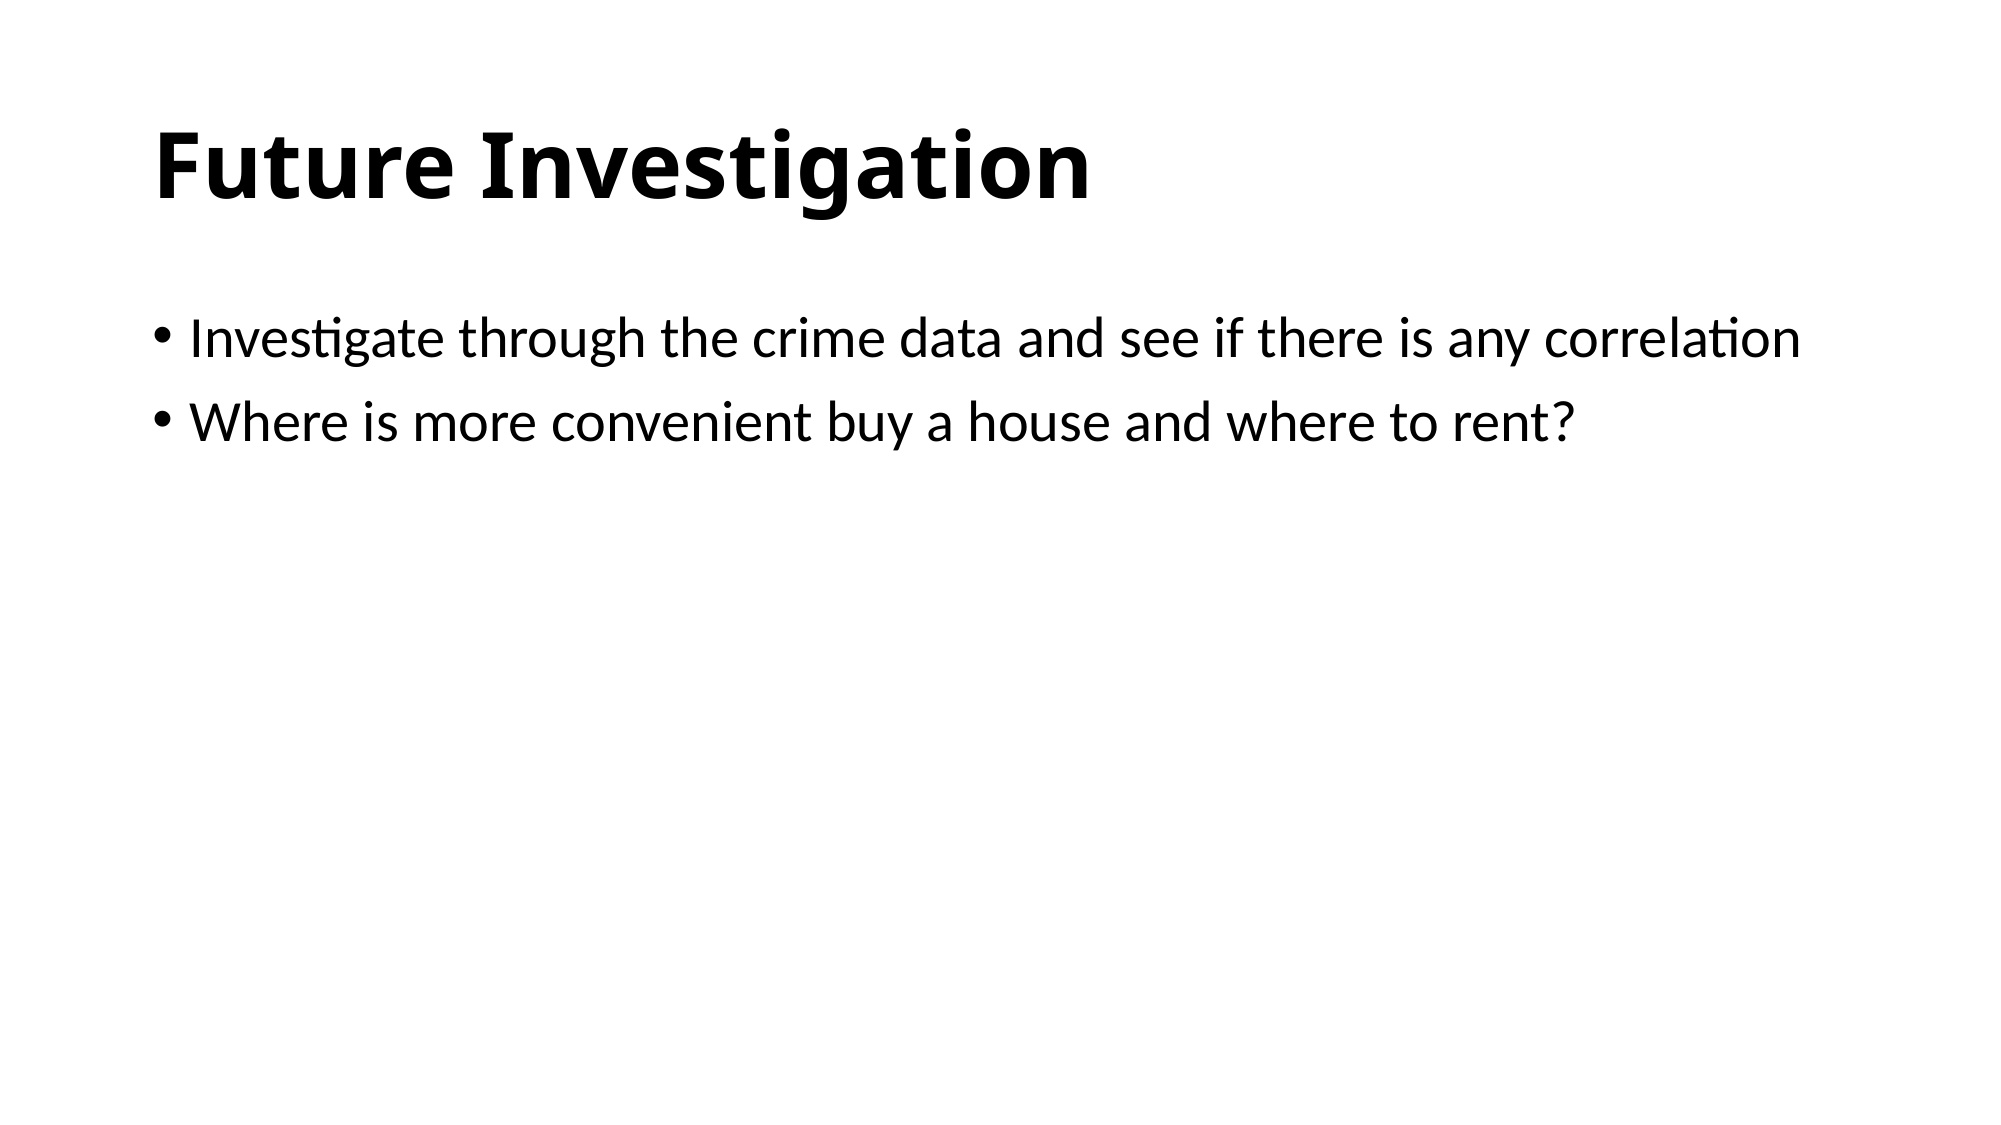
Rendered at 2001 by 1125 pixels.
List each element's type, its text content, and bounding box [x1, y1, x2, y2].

list Investigate through the crime data and see if there is any correlation Where is more convenient buy a house and where to rent? [137, 299, 1863, 1014]
title Future Investigation [137, 59, 1863, 278]
